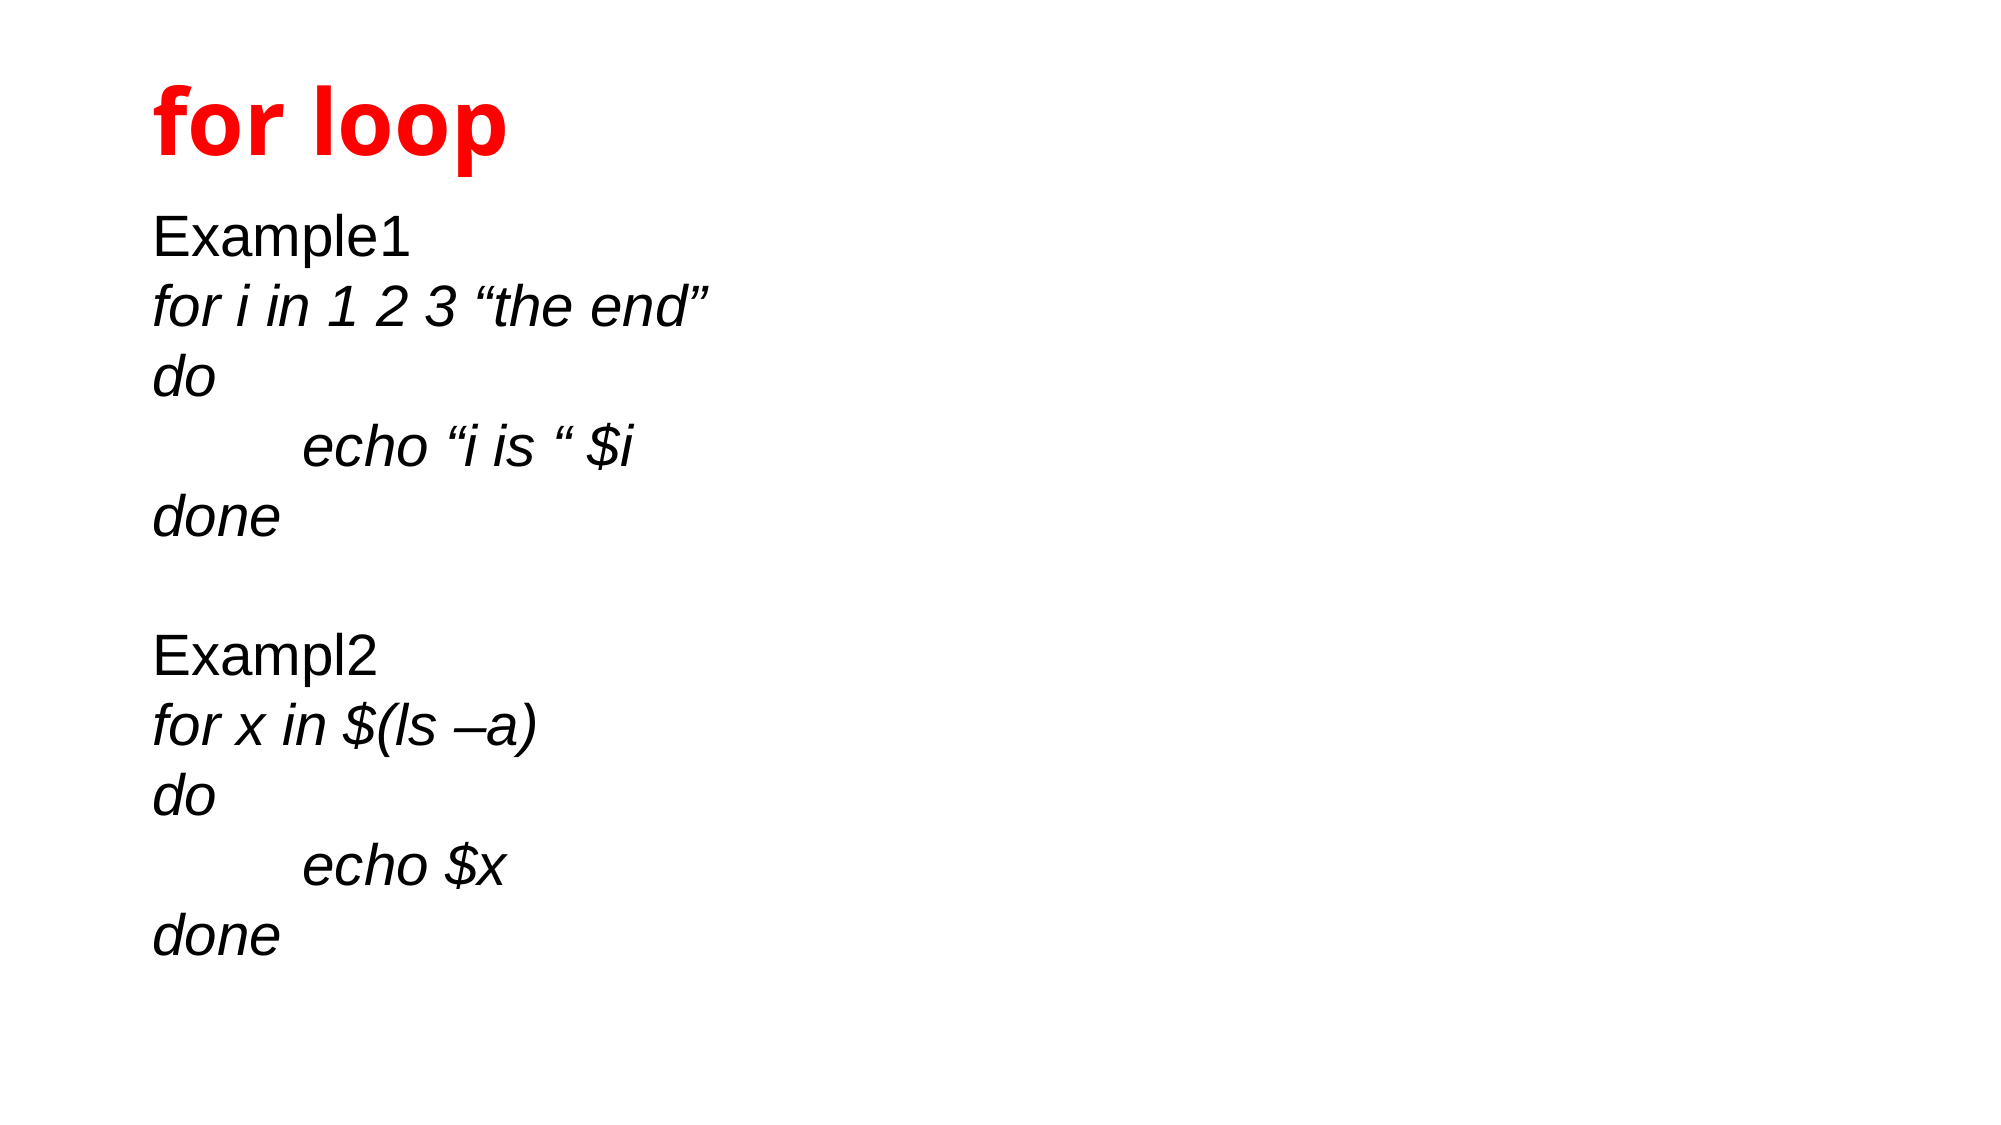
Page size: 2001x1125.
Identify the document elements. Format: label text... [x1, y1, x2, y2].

list Example1 for i in 1 2 3 “the end” do echo “i is “ $i done Exampl2 for x in $(ls –a) do echo $x done [137, 190, 1863, 1014]
title for loop [137, 59, 1863, 190]
